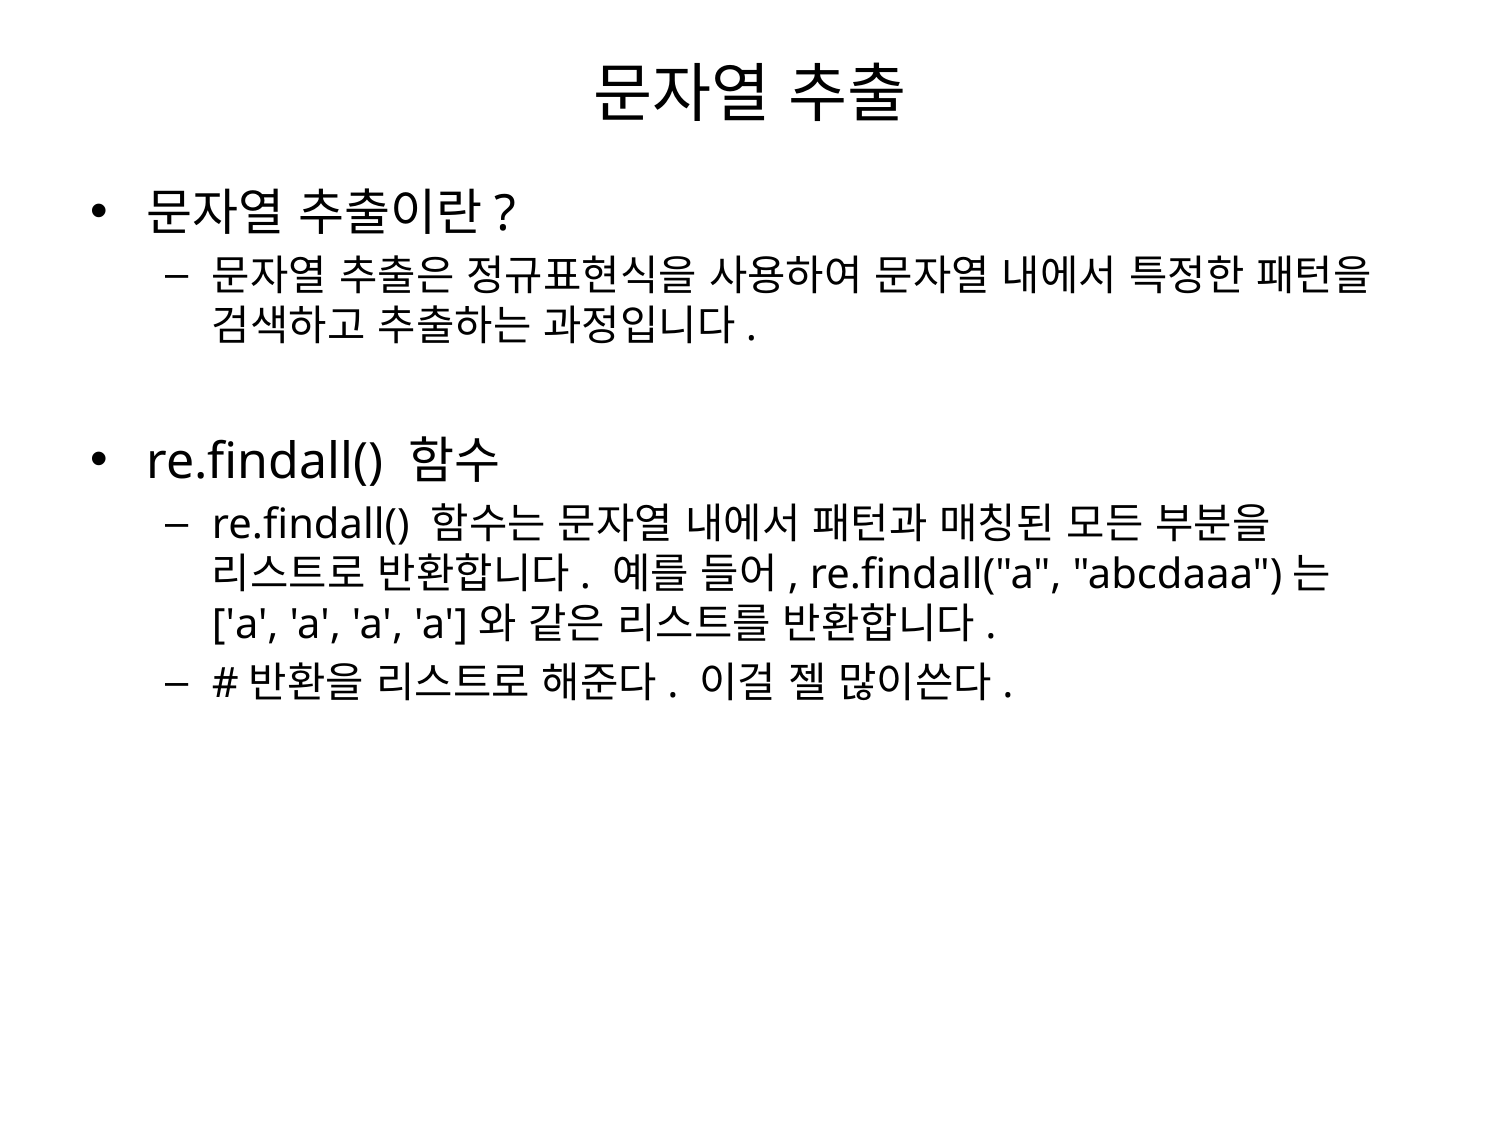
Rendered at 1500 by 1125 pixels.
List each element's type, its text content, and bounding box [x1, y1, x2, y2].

list 문자열 추출이란? 문자열 추출은 정규표현식을 사용하여 문자열 내에서 특정한 패턴을 검색하고 추출하는 과정입니다. re.findall() 함수 re.findall() 함수는 문자열 내에서 패턴과 매칭된 모든 부분을 리스트로 반환합니다. 예를 들어, re.findall("a", "abcdaaa")는 ['a', 'a', 'a', 'a']와 같은 리스트를 반환합니다. #반환을 리스트로 해준다. 이걸 젤 많이쓴다. [75, 172, 1425, 1005]
title 문자열 추출 [75, 45, 1425, 138]
